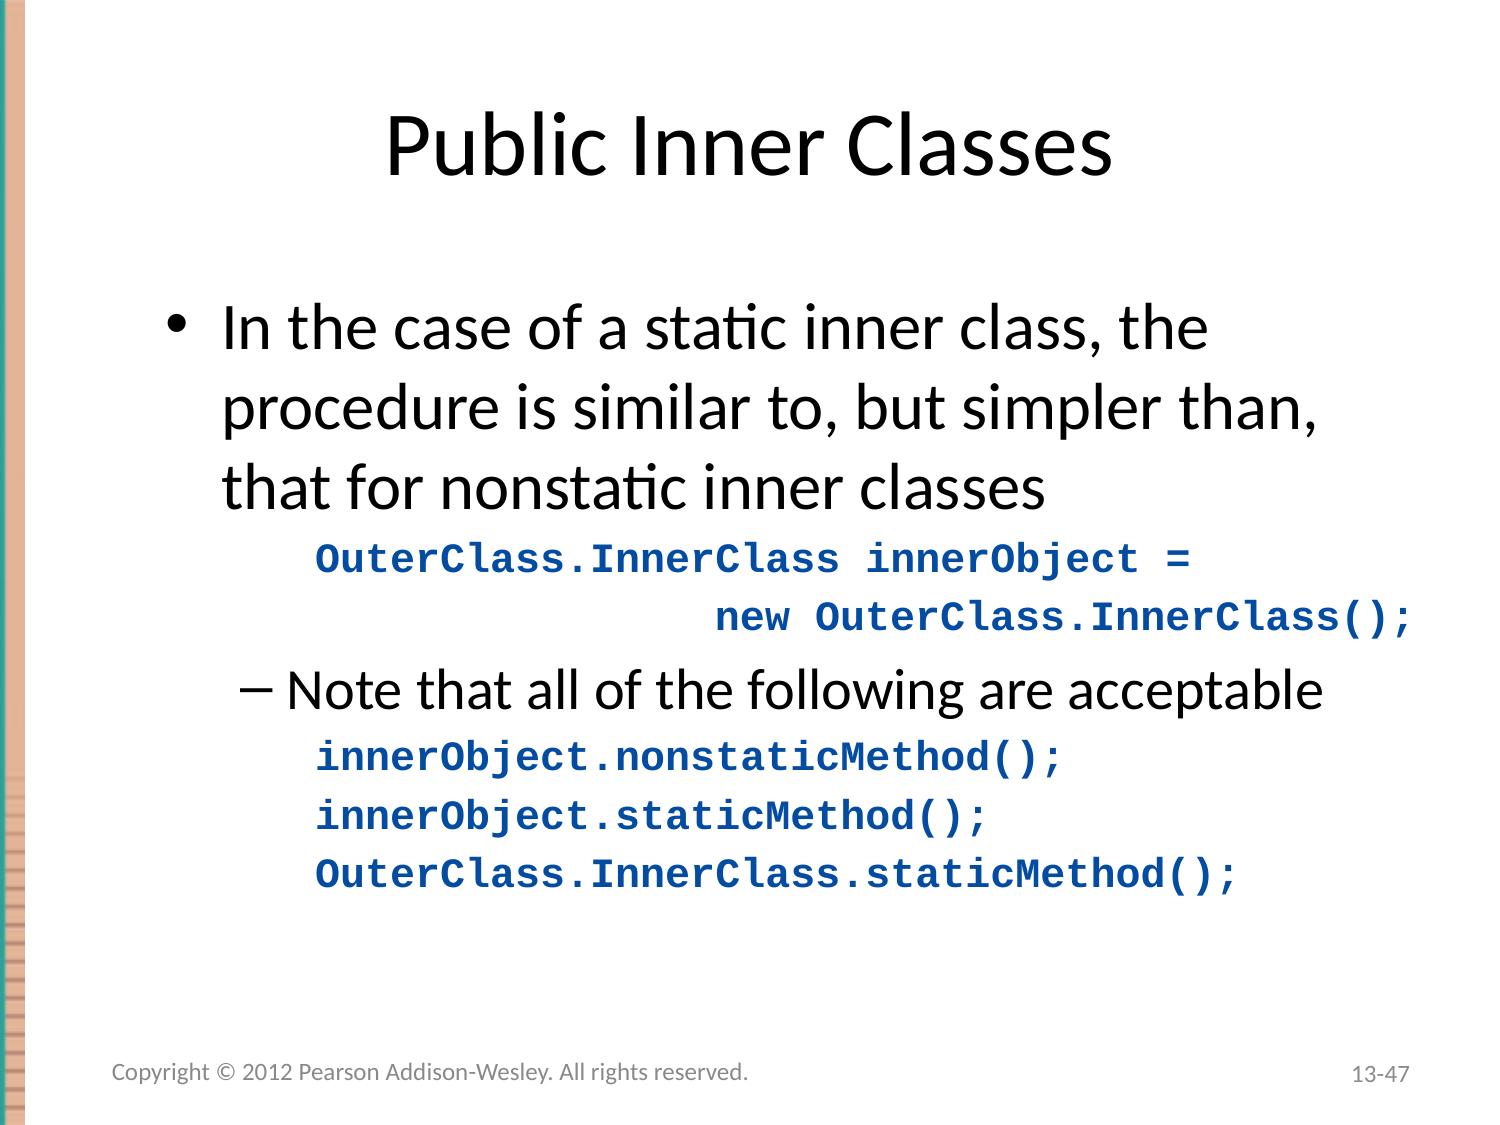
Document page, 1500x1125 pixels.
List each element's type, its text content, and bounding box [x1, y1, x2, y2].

footer Copyright © 2012 Pearson Addison-Wesley. All rights reserved. [75, 1040, 788, 1100]
title Public Inner Classes [74, 44, 1426, 233]
slide_number 13-47 [1074, 1042, 1425, 1103]
picture [0, 0, 25, 1125]
list In the case of a static inner class, the procedure is similar to, but simpler than, that for nonstatic inner classes OuterClass.InnerClass innerObject = new OuterClass.InnerClass(); Note that all of the following are acceptable innerObject.nonstaticMethod(); innerObject.staticMethod(); OuterClass.InnerClass.staticMethod(); [149, 274, 1438, 938]
